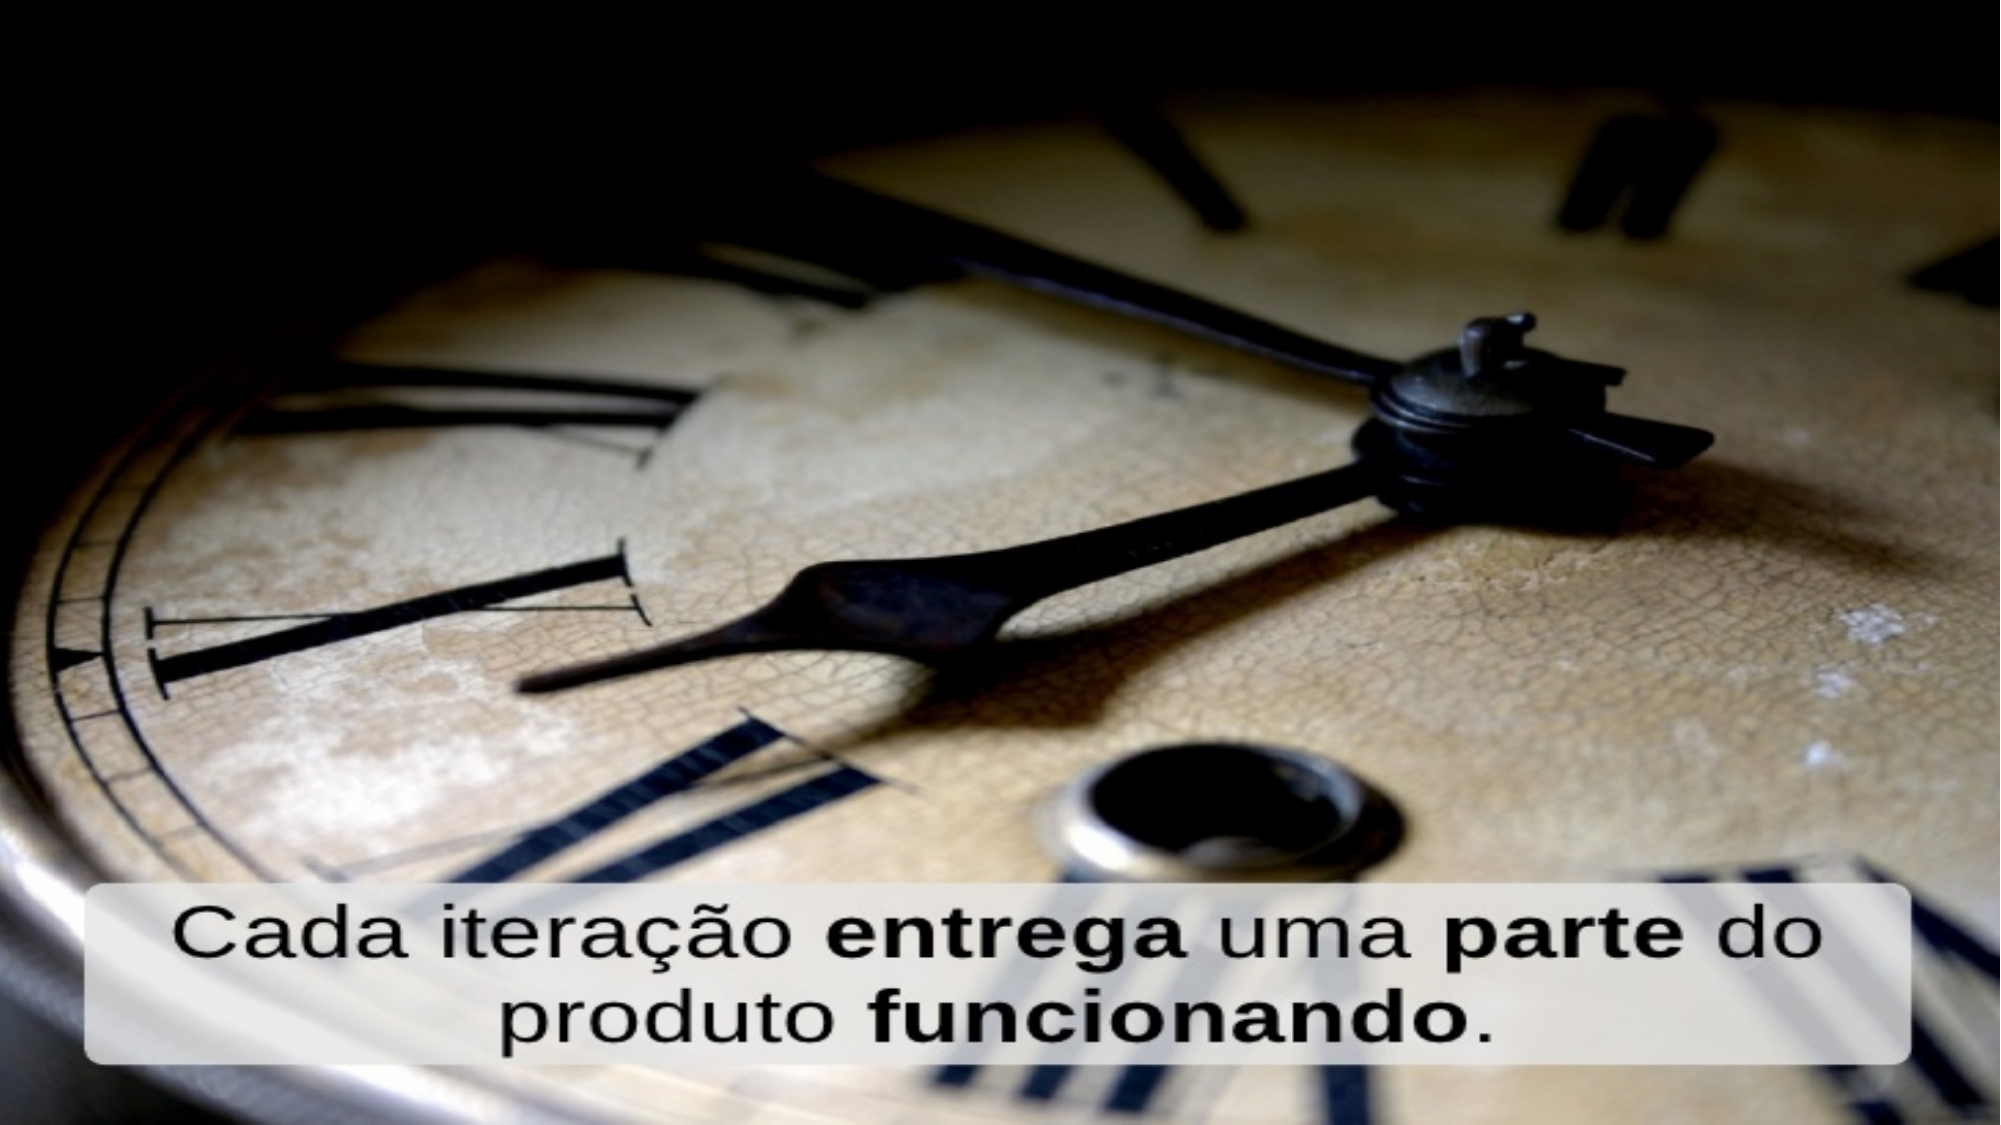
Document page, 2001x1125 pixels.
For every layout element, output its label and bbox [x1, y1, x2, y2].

list [0, 0, 2000, 1125]
